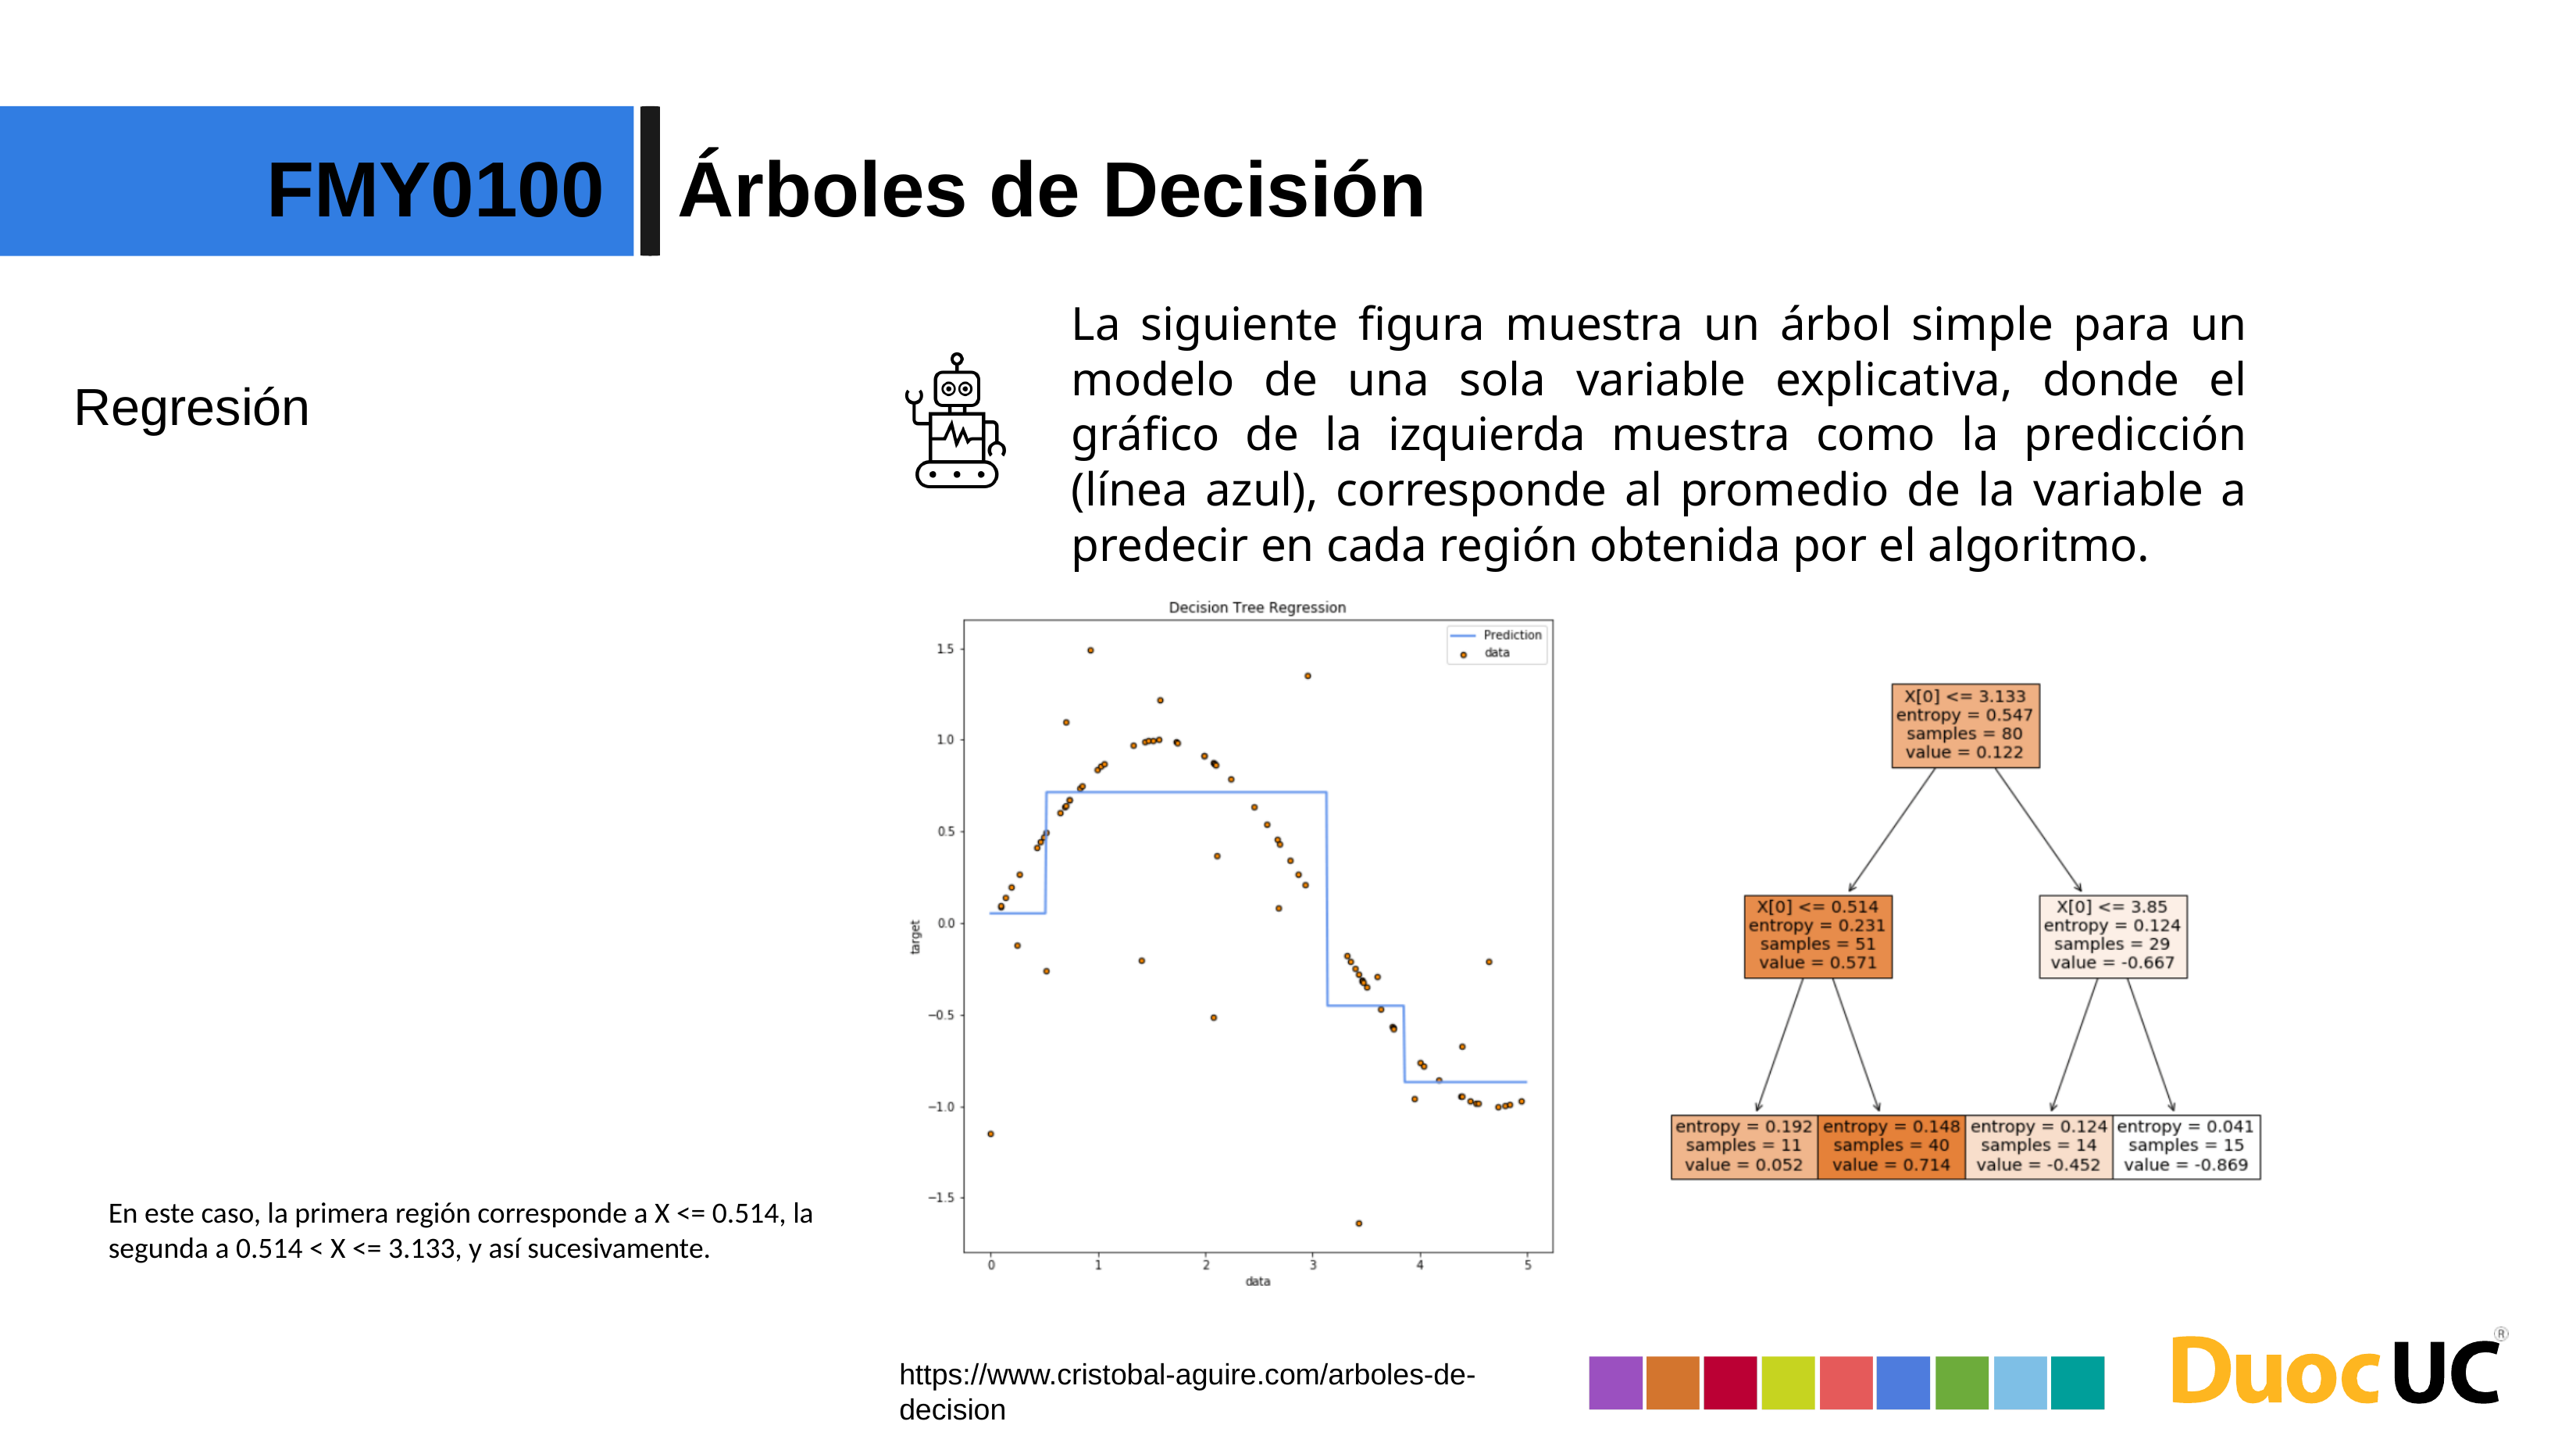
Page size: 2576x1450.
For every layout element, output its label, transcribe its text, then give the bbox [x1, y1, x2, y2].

picture [866, 588, 2275, 1302]
text_box https://www.cristobal-aguire.com/arboles-de-decision [887, 1349, 1591, 1432]
list Regresión [73, 373, 712, 437]
picture [1579, 1327, 2121, 1434]
picture [2494, 1327, 2509, 1341]
list Árboles de Decisión [677, 138, 1971, 234]
text_box En este caso, la primera región corresponde a X <= 0.514, la segunda a 0.514 < X <= 3.133, y así sucesivamente. [96, 1188, 830, 1270]
text_box La siguiente figura muestra un árbol simple para un modelo de una sola variable explicativa, donde el gráfico de la izquierda muestra como la predicción (línea azul), corresponde al promedio de la variable a predecir en cada región obtenida por el algoritmo. [1065, 282, 2248, 570]
list FMY0100 [67, 138, 605, 234]
picture [877, 342, 1036, 502]
